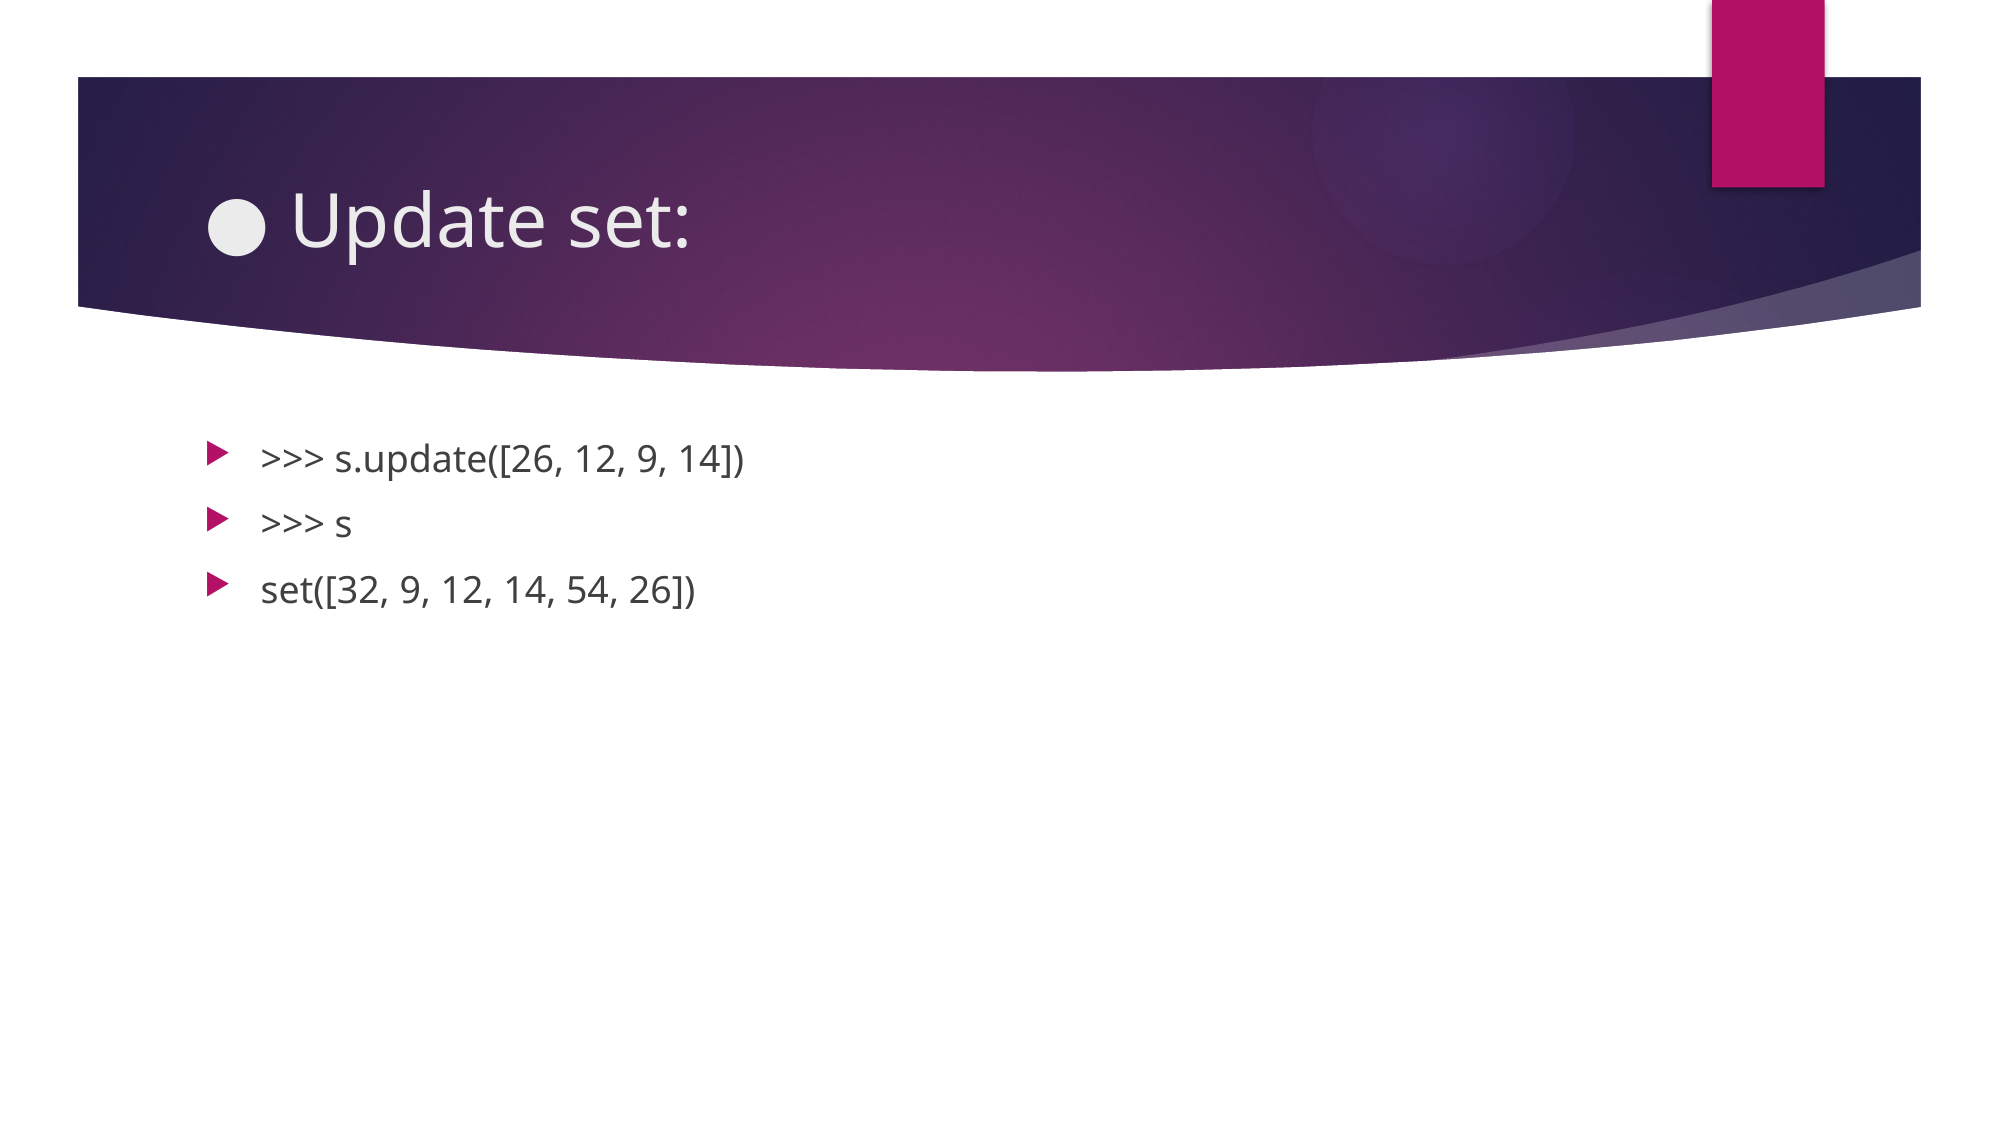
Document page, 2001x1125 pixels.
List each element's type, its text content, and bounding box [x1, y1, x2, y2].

title ● Update set: [189, 159, 1627, 276]
list >>> s.update([26, 12, 9, 14]) >>> s set([32, 9, 12, 14, 54, 26]) [189, 427, 1638, 988]
